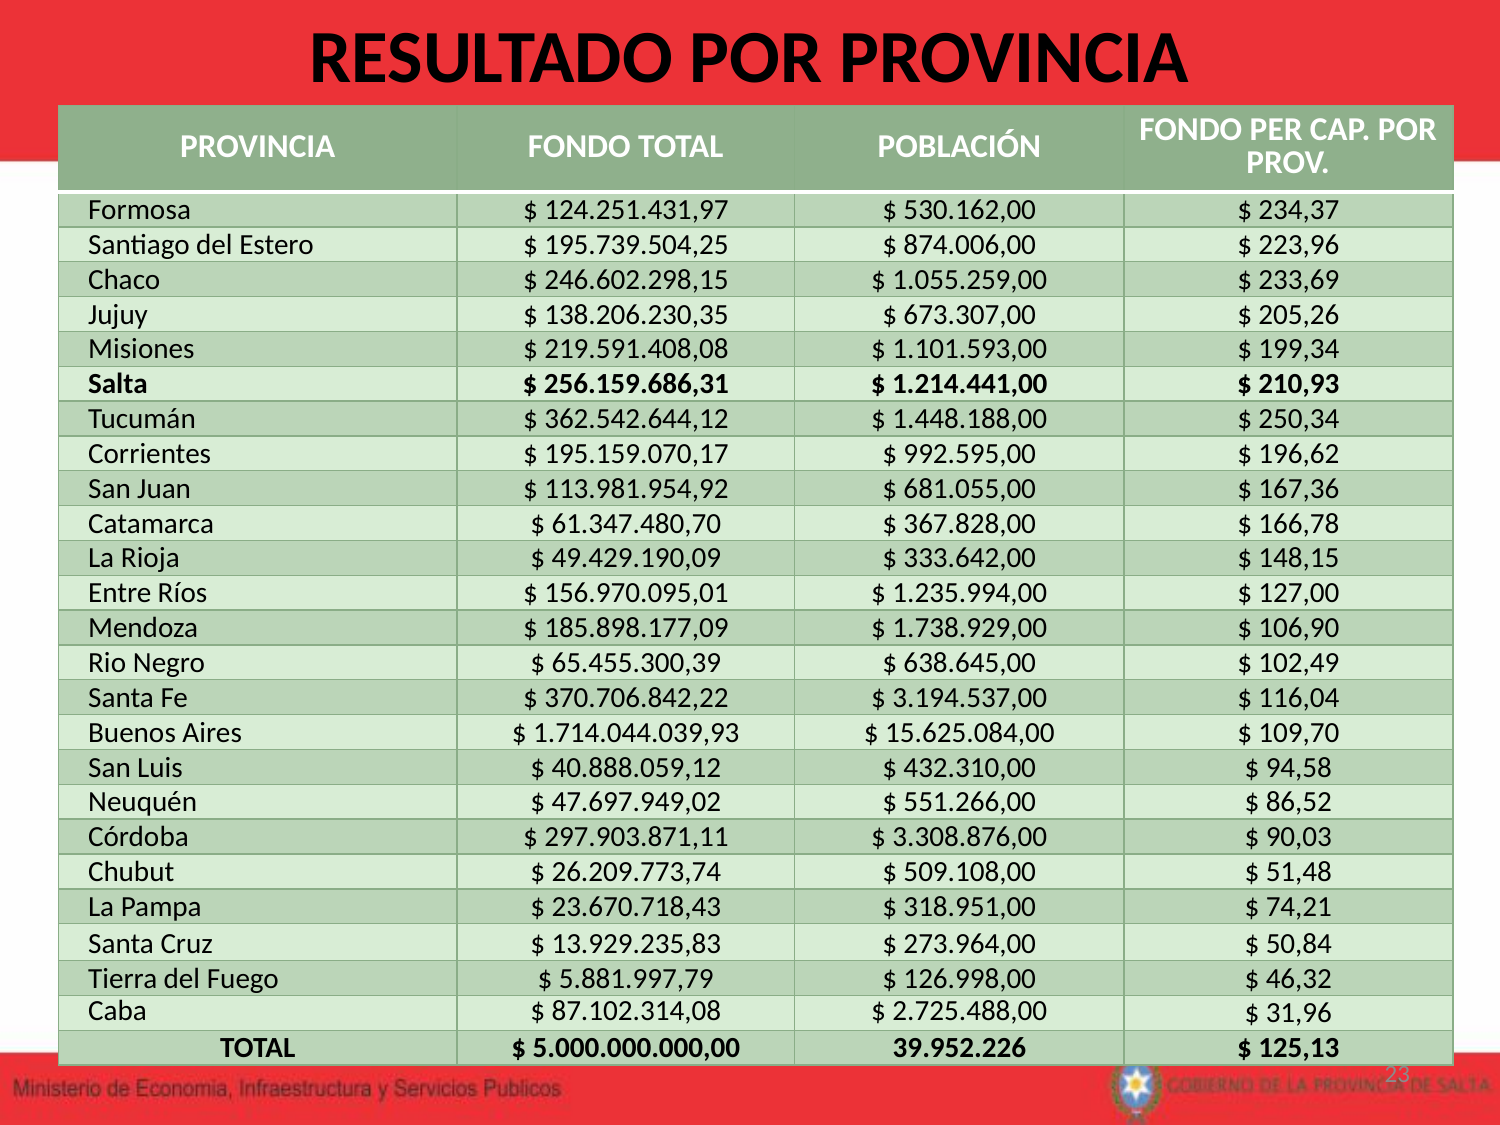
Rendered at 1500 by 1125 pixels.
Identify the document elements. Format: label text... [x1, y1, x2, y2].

table_cell $ 297.903.871,11 [458, 820, 794, 853]
table_cell $ 432.310,00 [795, 750, 1123, 784]
table_cell $ 113.981.954,92 [458, 471, 794, 505]
table_cell $ 5.881.997,79 [458, 961, 794, 995]
table_cell $ 1.235.994,00 [795, 576, 1123, 609]
table_cell Chubut [59, 855, 456, 888]
table_cell $ 5.000.000.000,00 [458, 1031, 794, 1064]
table_cell Neuquén [59, 785, 456, 818]
table_cell $ 509.108,00 [795, 855, 1123, 888]
table_cell $ 185.898.177,09 [458, 611, 794, 644]
table_cell $ 127,00 [1125, 576, 1452, 609]
table_cell $ 273.964,00 [795, 924, 1123, 960]
table_cell $ 223,96 [1125, 228, 1452, 261]
table_cell TOTAL [59, 1031, 456, 1064]
table_cell $ 74,21 [1125, 890, 1452, 923]
table_cell $ 195.739.504,25 [458, 228, 794, 261]
table_cell $ 1.101.593,00 [795, 332, 1123, 366]
table_cell $ 210,93 [1125, 367, 1452, 400]
table_cell $ 195.159.070,17 [458, 437, 794, 470]
table_cell $ 673.307,00 [795, 297, 1123, 331]
table_cell $ 638.645,00 [795, 646, 1123, 679]
table_cell $ 333.642,00 [795, 541, 1123, 575]
picture [0, 133, 1500, 1125]
table_cell $ 102,49 [1125, 646, 1452, 679]
table_cell Chaco [59, 262, 456, 296]
table_cell $ 256.159.686,31 [458, 367, 794, 400]
table_cell Mendoza [59, 611, 456, 644]
table_cell $ 166,78 [1125, 506, 1452, 540]
table_cell $ 15.625.084,00 [795, 715, 1123, 749]
table_cell Catamarca [59, 506, 456, 540]
table_cell $ 1.738.929,00 [795, 611, 1123, 644]
table_cell $ 1.214.441,00 [795, 367, 1123, 400]
table_cell Santa Fe [59, 680, 456, 714]
table_cell La Pampa [59, 890, 456, 923]
table_cell Salta [59, 367, 456, 400]
table_cell $ 196,62 [1125, 437, 1452, 470]
table_cell $ 1.055.259,00 [795, 262, 1123, 296]
table_cell $ 50,84 [1125, 924, 1452, 960]
table_cell $ 992.595,00 [795, 437, 1123, 470]
table_cell $ 124.251.431,97 [458, 194, 794, 226]
table_header POBLACIÓN [795, 133, 1123, 190]
table_cell $ 49.429.190,09 [458, 541, 794, 575]
table_cell $ 61.347.480,70 [458, 506, 794, 540]
table_cell $ 13.929.235,83 [458, 924, 794, 960]
table_cell Rio Negro [59, 646, 456, 679]
table_cell $ 156.970.095,01 [458, 576, 794, 609]
table_cell $ 90,03 [1125, 820, 1452, 853]
table_cell $ 1.448.188,00 [795, 402, 1123, 435]
table_cell San Luis [59, 750, 456, 784]
table_cell Formosa [59, 194, 456, 226]
table_cell Caba [59, 996, 456, 1030]
table_cell $ 250,34 [1125, 402, 1452, 435]
table_cell $ 362.542.644,12 [458, 402, 794, 435]
table_cell $ 2.725.488,00 [795, 996, 1123, 1030]
table_cell Buenos Aires [59, 715, 456, 749]
slide_number 23 [1074, 1066, 1425, 1103]
table_header FONDO PER CAP. POR PROV. [1125, 133, 1452, 190]
table_cell Misiones [59, 332, 456, 366]
table_cell Corrientes [59, 437, 456, 470]
table_cell $ 3.194.537,00 [795, 680, 1123, 714]
table_cell $ 167,36 [1125, 471, 1452, 505]
table_cell $ 31,96 [1125, 996, 1452, 1030]
table_cell $ 234,37 [1125, 194, 1452, 226]
table_cell $ 367.828,00 [795, 506, 1123, 540]
table_header PROVINCIA [59, 133, 456, 190]
table_cell Tierra del Fuego [59, 961, 456, 995]
table_cell $ 3.308.876,00 [795, 820, 1123, 853]
table_cell $ 199,34 [1125, 332, 1452, 366]
table_cell $ 233,69 [1125, 262, 1452, 296]
table_cell $ 23.670.718,43 [458, 890, 794, 923]
table_cell La Rioja [59, 541, 456, 575]
table_cell Tucumán [59, 402, 456, 435]
table_cell 39.952.226 [795, 1031, 1123, 1064]
table_cell $ 87.102.314,08 [458, 996, 794, 1030]
table_cell $ 40.888.059,12 [458, 750, 794, 784]
table_cell $ 318.951,00 [795, 890, 1123, 923]
table_cell $ 1.714.044.039,93 [458, 715, 794, 749]
table_cell $ 47.697.949,02 [458, 785, 794, 818]
table_cell Jujuy [59, 297, 456, 331]
table_cell Santiago del Estero [59, 228, 456, 261]
table_cell $ 26.209.773,74 [458, 855, 794, 888]
table_cell $ 65.455.300,39 [458, 646, 794, 679]
table_cell $ 681.055,00 [795, 471, 1123, 505]
table_cell $ 126.998,00 [795, 961, 1123, 995]
table_cell $ 551.266,00 [795, 785, 1123, 818]
table_cell $ 51,48 [1125, 855, 1452, 888]
table_cell $ 219.591.408,08 [458, 332, 794, 366]
table_cell $ 109,70 [1125, 715, 1452, 749]
table_cell San Juan [59, 471, 456, 505]
table_cell $ 138.206.230,35 [458, 297, 794, 331]
table_header FONDO TOTAL [458, 133, 794, 190]
table_cell $ 246.602.298,15 [458, 262, 794, 296]
table_cell $ 530.162,00 [795, 194, 1123, 226]
table_cell $ 94,58 [1125, 750, 1452, 784]
table_cell $ 874.006,00 [795, 228, 1123, 261]
table_cell $ 106,90 [1125, 611, 1452, 644]
table_cell $ 205,26 [1125, 297, 1452, 331]
table_cell $ 148,15 [1125, 541, 1452, 575]
table_cell $ 125,13 [1125, 1031, 1452, 1064]
table_cell Entre Ríos [59, 576, 456, 609]
table_cell Córdoba [59, 820, 456, 853]
text_box RESULTADO POR PROVINCIA [0, 0, 1500, 133]
table_cell $ 116,04 [1125, 680, 1452, 714]
table_cell Santa Cruz [59, 924, 456, 960]
table_cell $ 86,52 [1125, 785, 1452, 818]
table_cell $ 370.706.842,22 [458, 680, 794, 714]
table_cell $ 46,32 [1125, 961, 1452, 995]
